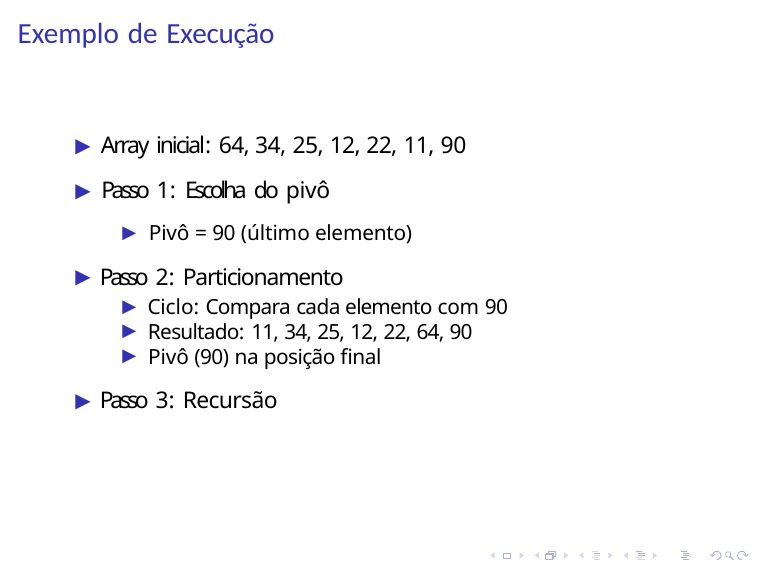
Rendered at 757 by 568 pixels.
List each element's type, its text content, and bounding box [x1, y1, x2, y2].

title Exemplo de Execução [15, 11, 575, 110]
list ▶ Array inicial: 64, 34, 25, 12, 22, 11, 90 ▶ Passo 1: Escolha do pivô ▶ Pivô = 90 (último elemento) ▶ Passo 2: Particionamento ▶ Ciclo: Compara cada elemento com 90 ▶ Resultado: 11, 34, 25, 12, 22, 64, 90 ▶ Pivô (90) na posição ﬁnal ▶ Passo 3: Recursão [69, 113, 520, 434]
